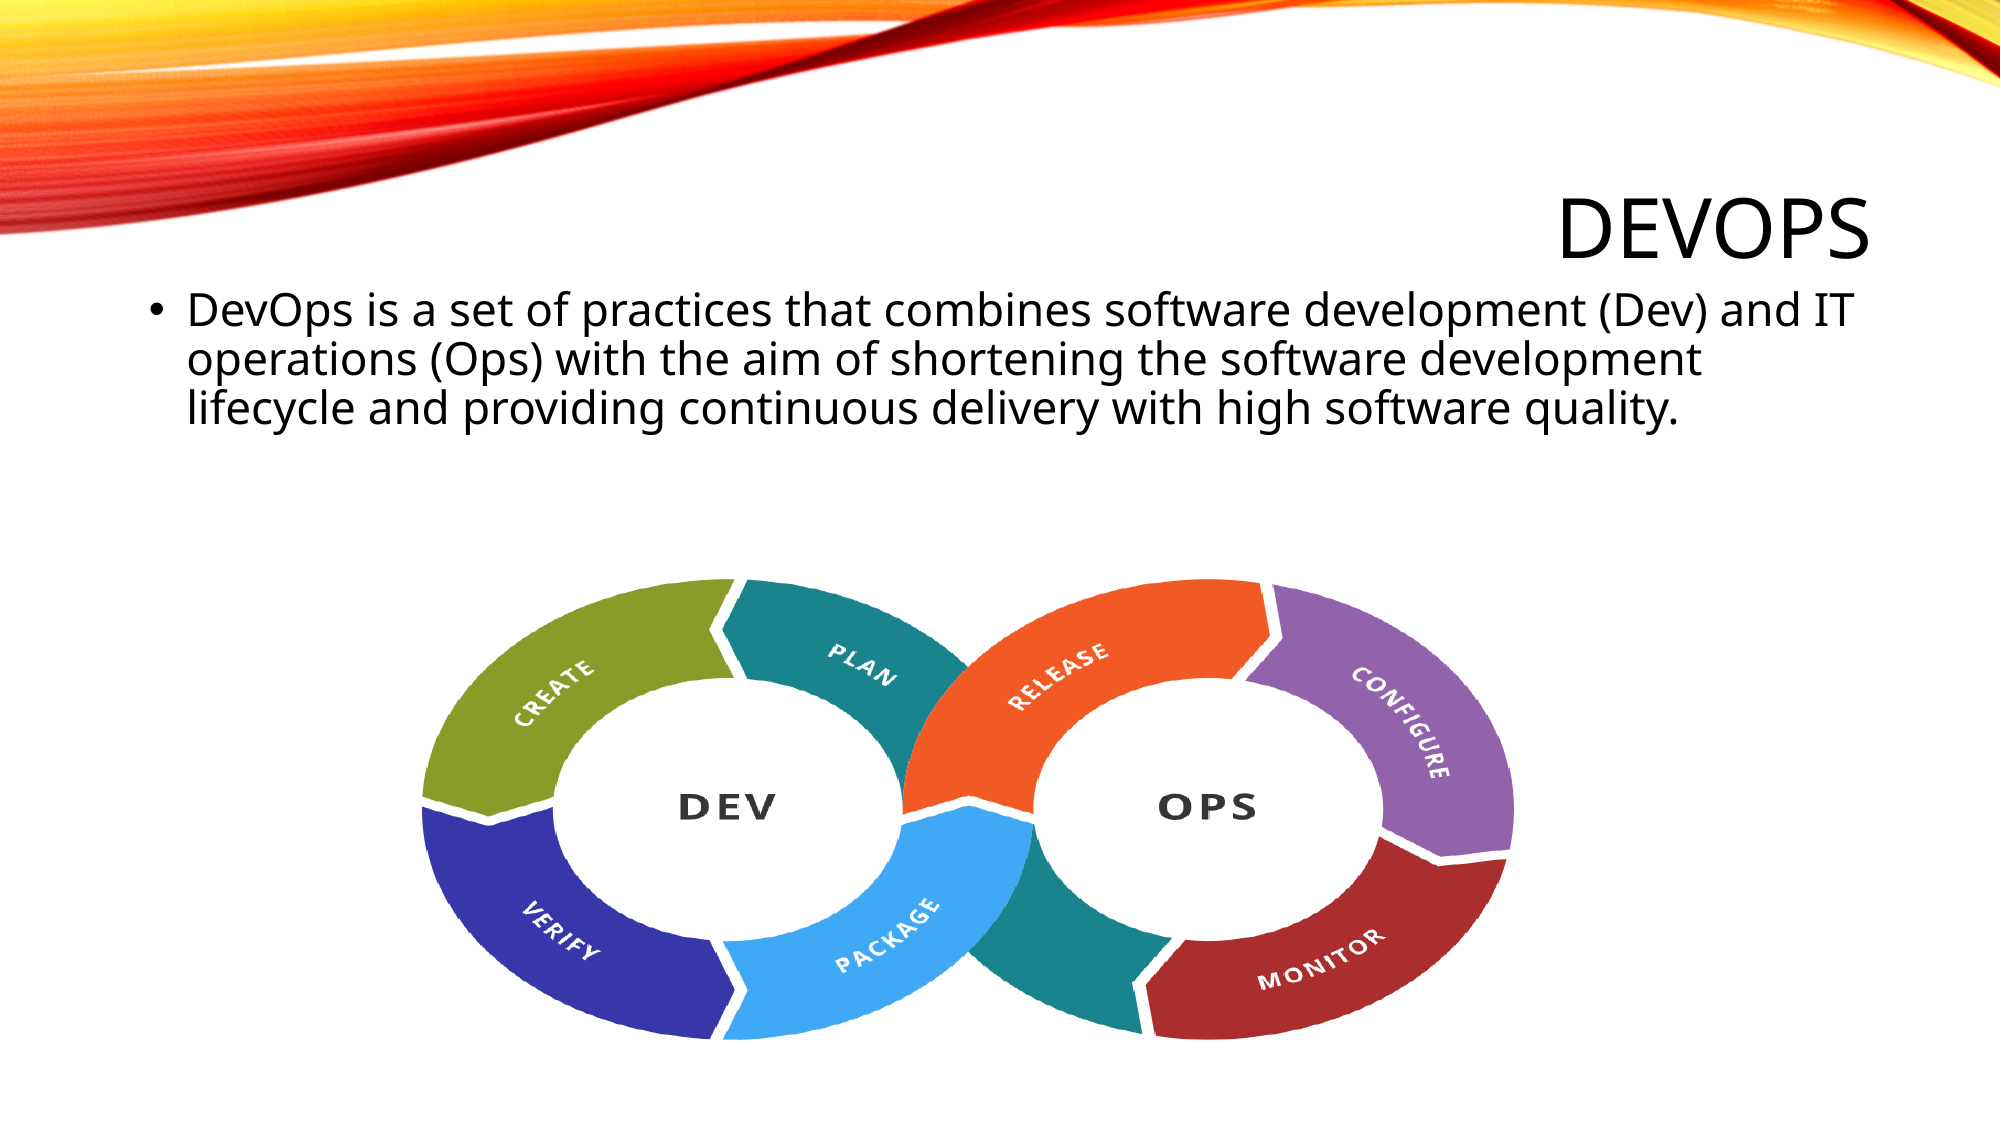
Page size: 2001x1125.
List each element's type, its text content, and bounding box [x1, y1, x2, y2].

title DevOps [474, 125, 1888, 338]
picture [417, 574, 1520, 1044]
list DevOps is a set of practices that combines software development (Dev) and IT operations (Ops) with the aim of shortening the software development lifecycle and providing continuous delivery with high software quality. [133, 278, 1885, 587]
picture [0, 0, 2000, 237]
